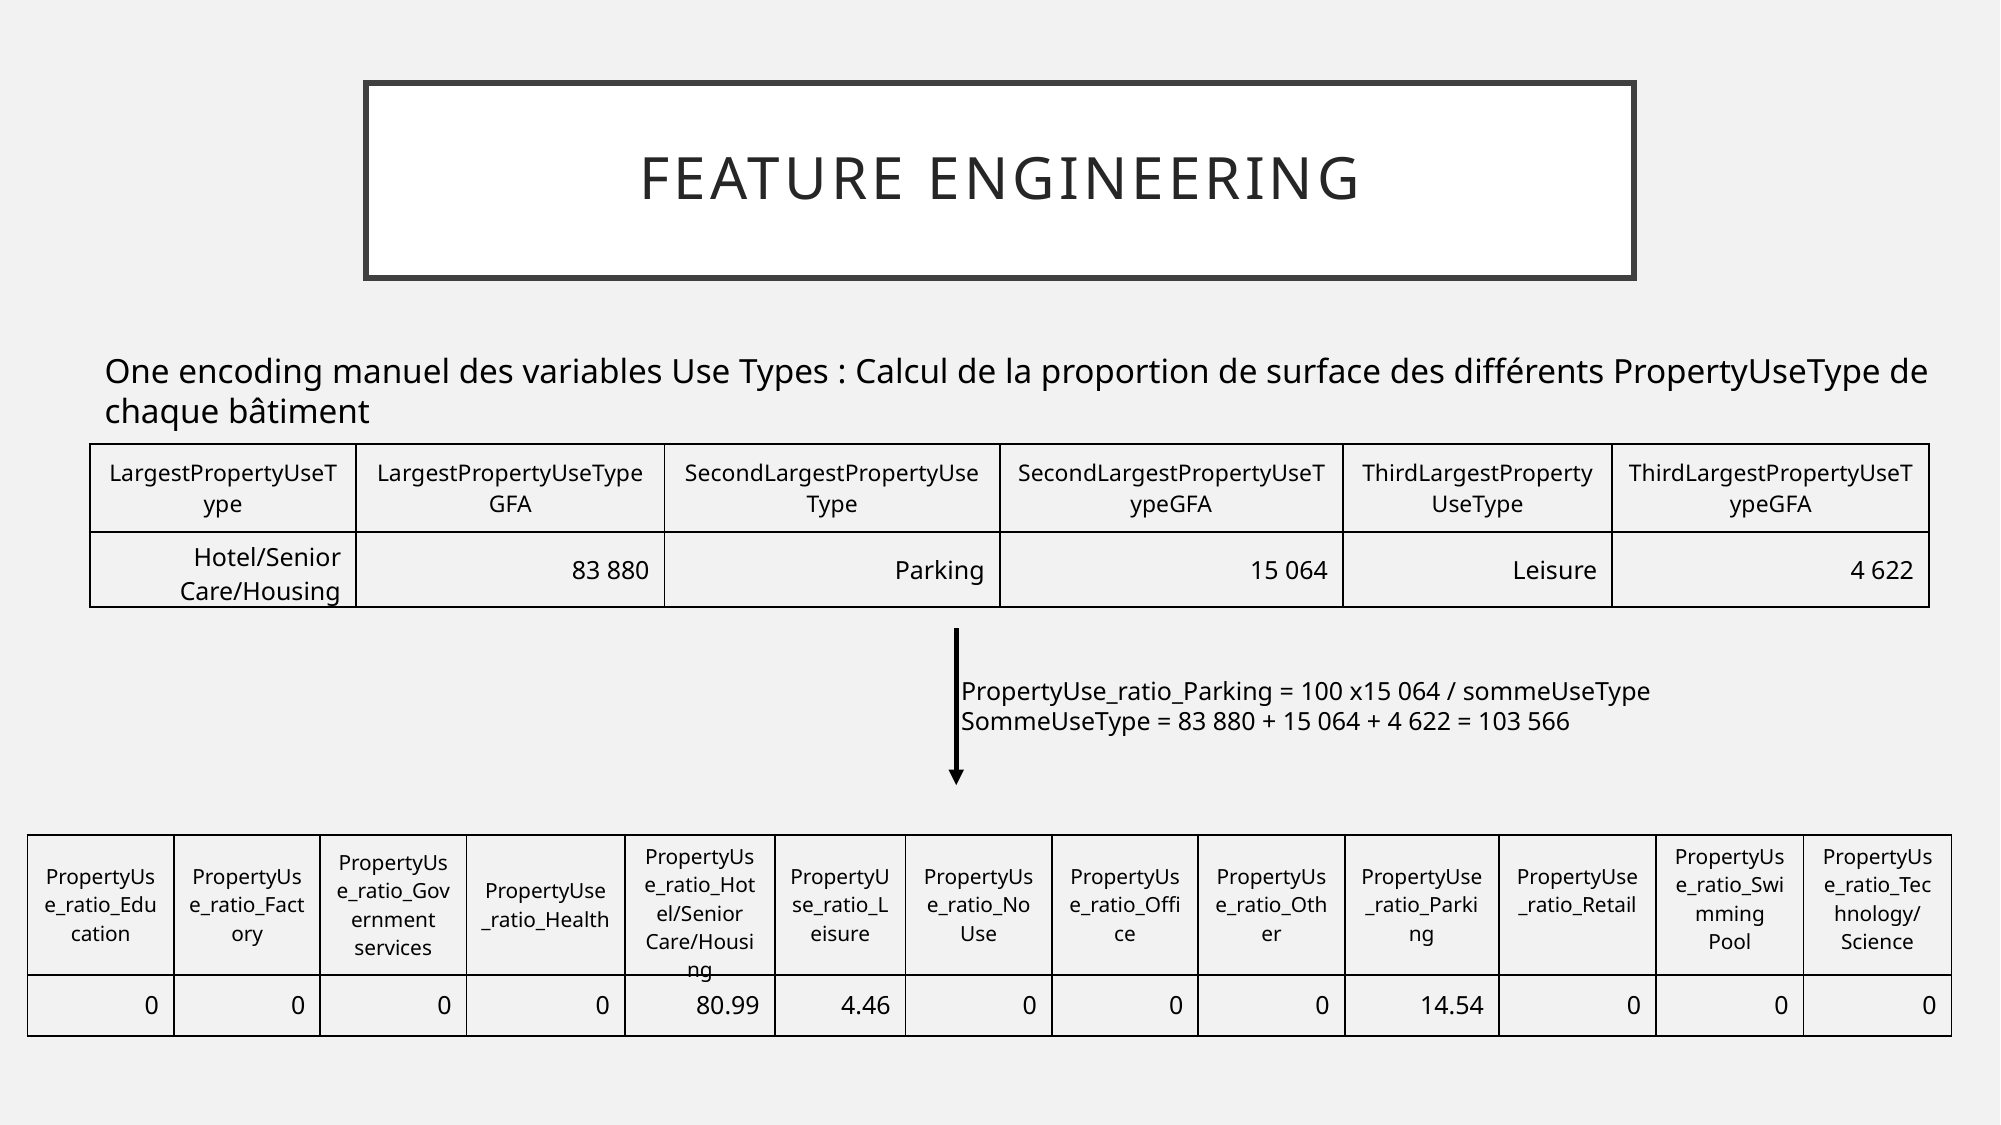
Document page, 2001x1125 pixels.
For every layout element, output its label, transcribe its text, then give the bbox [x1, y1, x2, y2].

table_header PropertyUse_ratio_Health [467, 836, 624, 974]
table_header PropertyUse_ratio_Government services [321, 836, 466, 974]
table_cell 14.54 [1346, 976, 1498, 1035]
table_cell 0 [1804, 976, 1951, 1035]
table_header PropertyUse_ratio_Technology/Science [1804, 836, 1951, 974]
table_header PropertyUse_ratio_Education [28, 836, 173, 974]
table_header PropertyUse_ratio_Swimming Pool [1657, 836, 1803, 974]
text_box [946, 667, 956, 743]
table_cell 80.99 [626, 976, 774, 1035]
table_header PropertyUse_ratio_Hotel/Senior Care/Housing [626, 836, 774, 974]
table_cell Leisure [1344, 533, 1611, 606]
text_box One encoding manuel des variables Use Types : Calcul de la proportion de surface des différents PropertyUseType de chaque bâtiment [89, 343, 1960, 483]
table_header LargestPropertyUseTypeGFA [357, 445, 664, 531]
table_cell 0 [321, 976, 466, 1035]
table_header SecondLargestPropertyUseType [665, 445, 999, 531]
table_cell 0 [1657, 976, 1803, 1035]
table_header ThirdLargestPropertyUseTypeGFA [1613, 445, 1928, 531]
table_cell Hotel/Senior Care/Housing [91, 533, 355, 606]
table_header LargestPropertyUseType [91, 445, 355, 531]
table_cell 0 [467, 976, 624, 1035]
table_cell 15 064 [1001, 533, 1342, 606]
table_header PropertyUse_ratio_Factory [175, 836, 319, 974]
table_header PropertyUse_ratio_Retail [1500, 836, 1655, 974]
table_header PropertyUse_ratio_No Use [906, 836, 1051, 974]
table_cell Parking [665, 533, 999, 606]
table_cell 0 [906, 976, 1051, 1035]
table_header SecondLargestPropertyUseTypeGFA [1001, 445, 1342, 531]
table_cell 0 [1500, 976, 1655, 1035]
table_header PropertyUse_ratio_Parking [1346, 836, 1498, 974]
table_header PropertyUse_ratio_Office [1053, 836, 1197, 974]
table_cell 0 [175, 976, 319, 1035]
table_header PropertyUse_ratio_Other [1199, 836, 1344, 974]
title Feature engineering [363, 80, 1637, 281]
table_cell 4.46 [776, 976, 905, 1035]
table_cell 0 [1053, 976, 1197, 1035]
table_cell 0 [1199, 976, 1344, 1035]
table_header PropertyUse_ratio_Leisure [776, 836, 905, 974]
text_box PropertyUse_ratio_Parking = 100 x15 064 / sommeUseType SommeUseType = 83 880 + 15 064 + 4 622 = 103 566 [957, 667, 1667, 743]
table_cell 0 [28, 976, 173, 1035]
table_cell 4 622 [1613, 533, 1928, 606]
table_header ThirdLargestPropertyUseType [1344, 445, 1611, 531]
table_cell 83 880 [357, 533, 664, 606]
